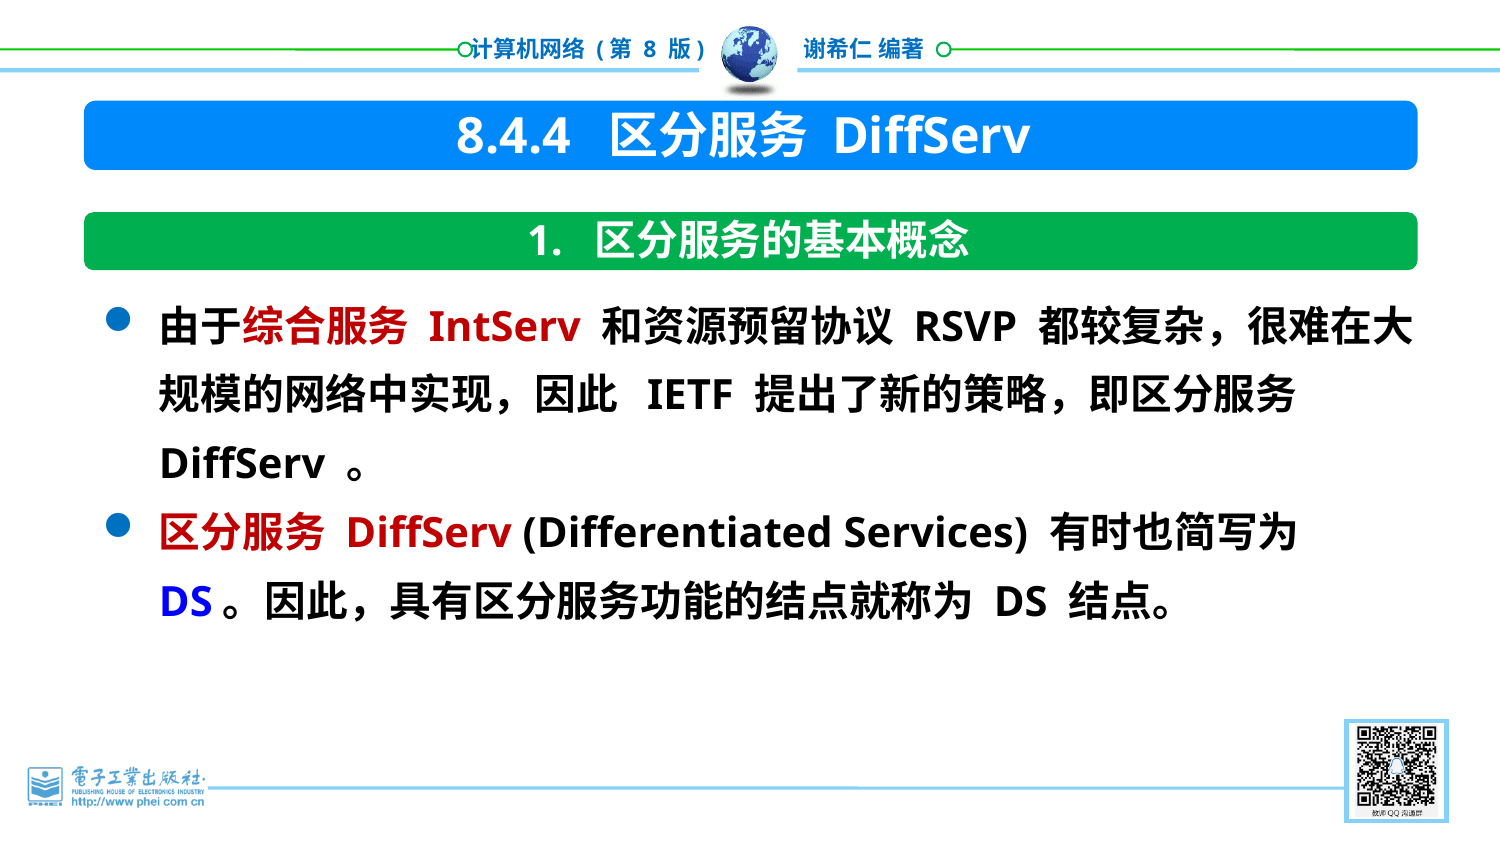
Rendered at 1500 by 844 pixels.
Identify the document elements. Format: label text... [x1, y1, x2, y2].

picture [23, 764, 208, 809]
text_box [986, 212, 1418, 271]
picture [719, 24, 779, 96]
text_box [83, 212, 512, 271]
picture [1355, 724, 1438, 817]
text_box 8.4.4 区分服务 DiffServ [442, 96, 1060, 172]
text_box 由于综合服务 IntServ 和资源预留协议 RSVP 都较复杂，很难在大规模的网络中实现，因此 IETF 提出了新的策略，即区分服务 DiffServ 。 区分服务 DiffServ (Differentiated Services) 有时也简写为 DS。因此，具有区分服务功能的结点就称为 DS 结点。 [87, 273, 1431, 632]
text_box 1. 区分服务的基本概念 [512, 206, 986, 272]
text_box [1060, 100, 1418, 170]
text_box [83, 100, 442, 170]
